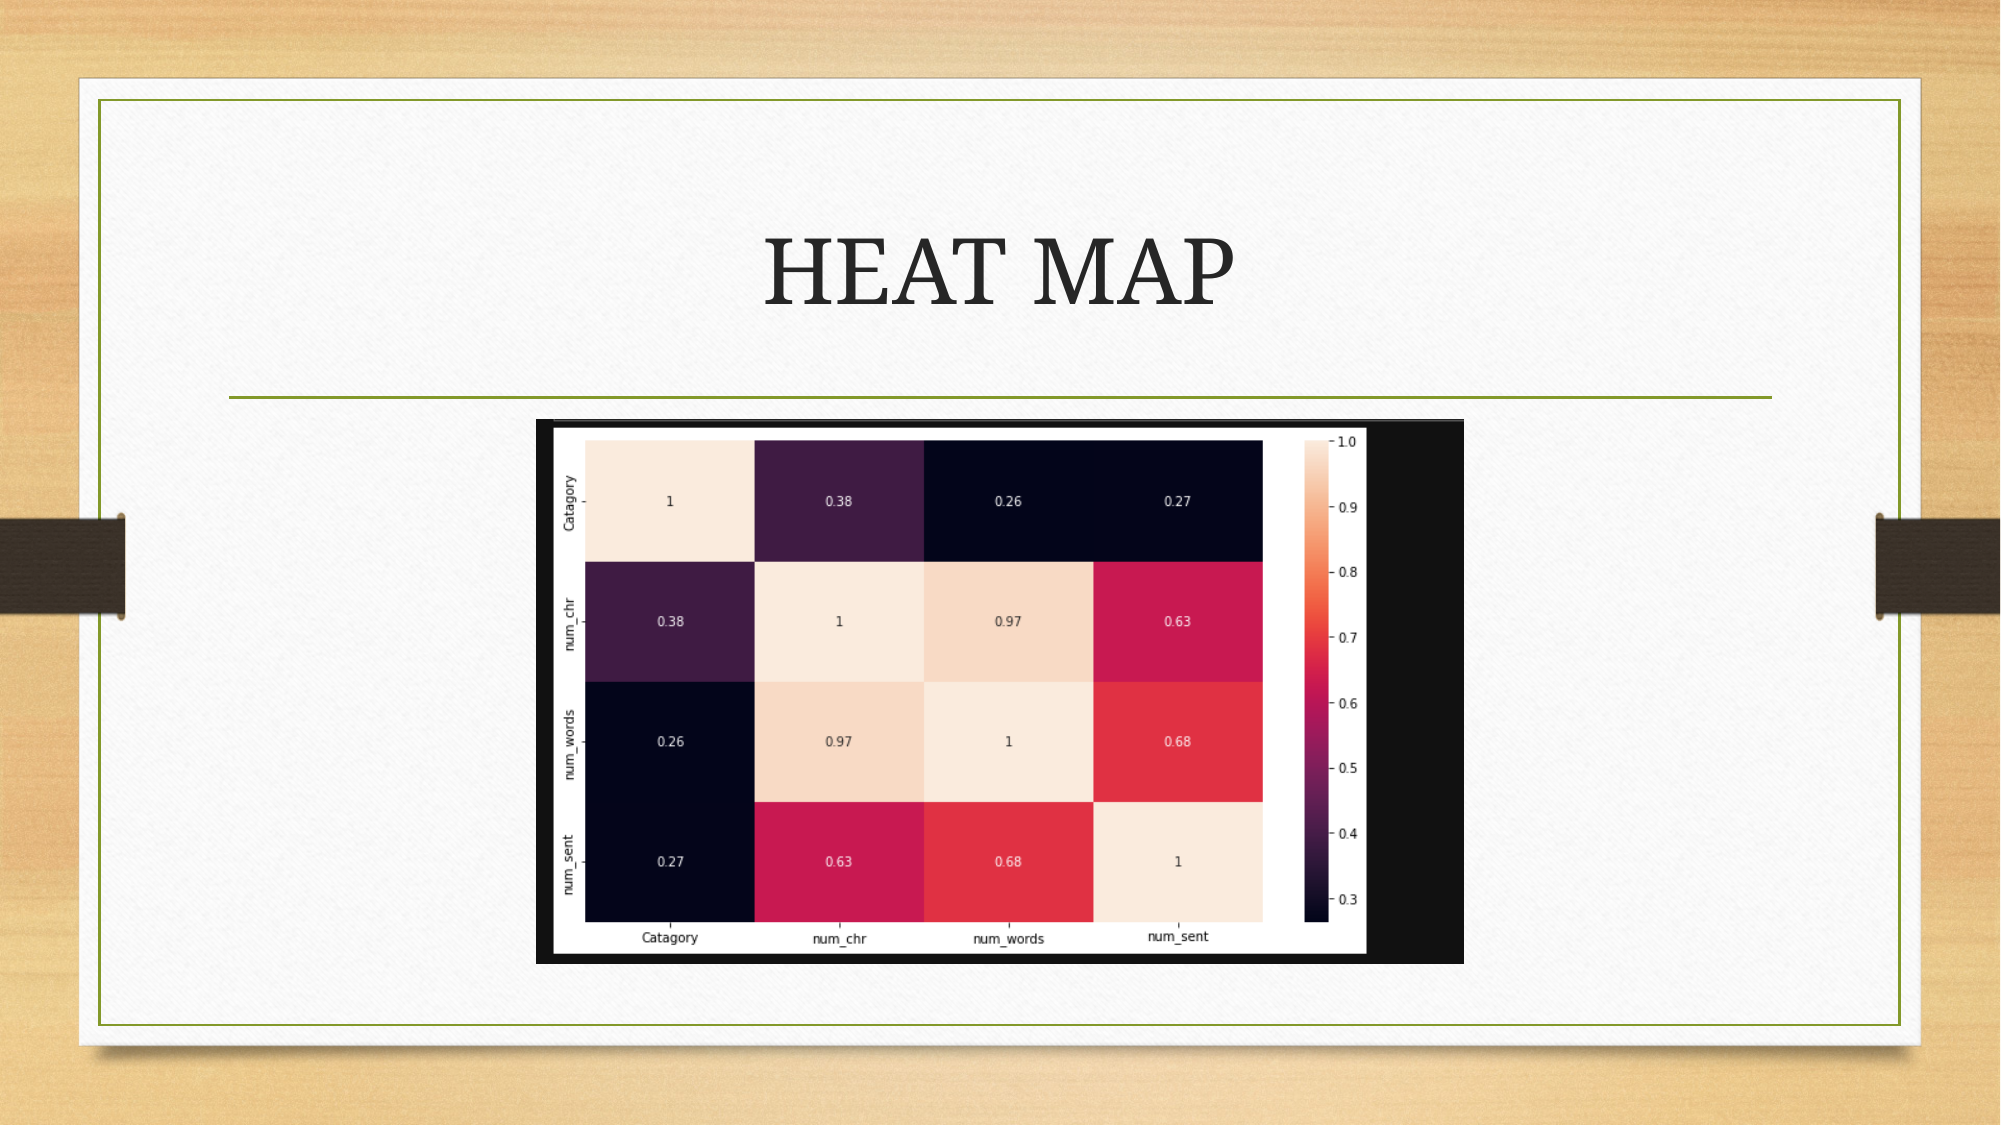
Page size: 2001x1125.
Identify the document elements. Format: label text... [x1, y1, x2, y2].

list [536, 419, 1464, 964]
title HEAT MAP [212, 161, 1788, 375]
picture [0, 0, 2001, 1125]
